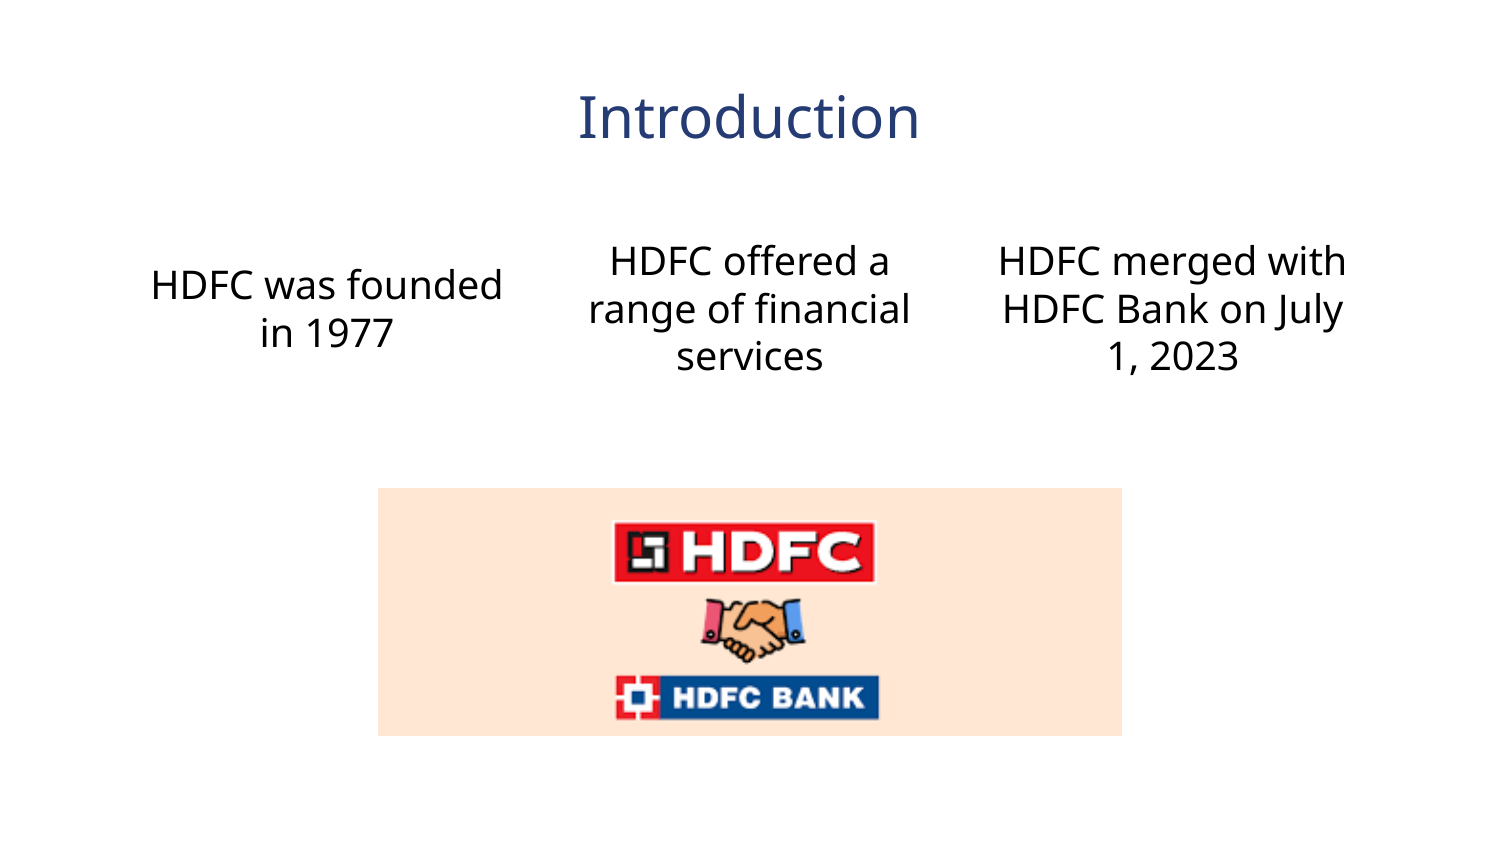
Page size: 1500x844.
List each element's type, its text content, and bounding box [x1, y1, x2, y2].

subtitle HDFC offered a range of financial services [557, 284, 943, 331]
picture [377, 488, 1123, 736]
title Introduction [327, 88, 1173, 141]
subtitle HDFC was founded in 1977 [134, 284, 520, 331]
subtitle HDFC merged with HDFC Bank on July 1, 2023 [980, 284, 1366, 331]
